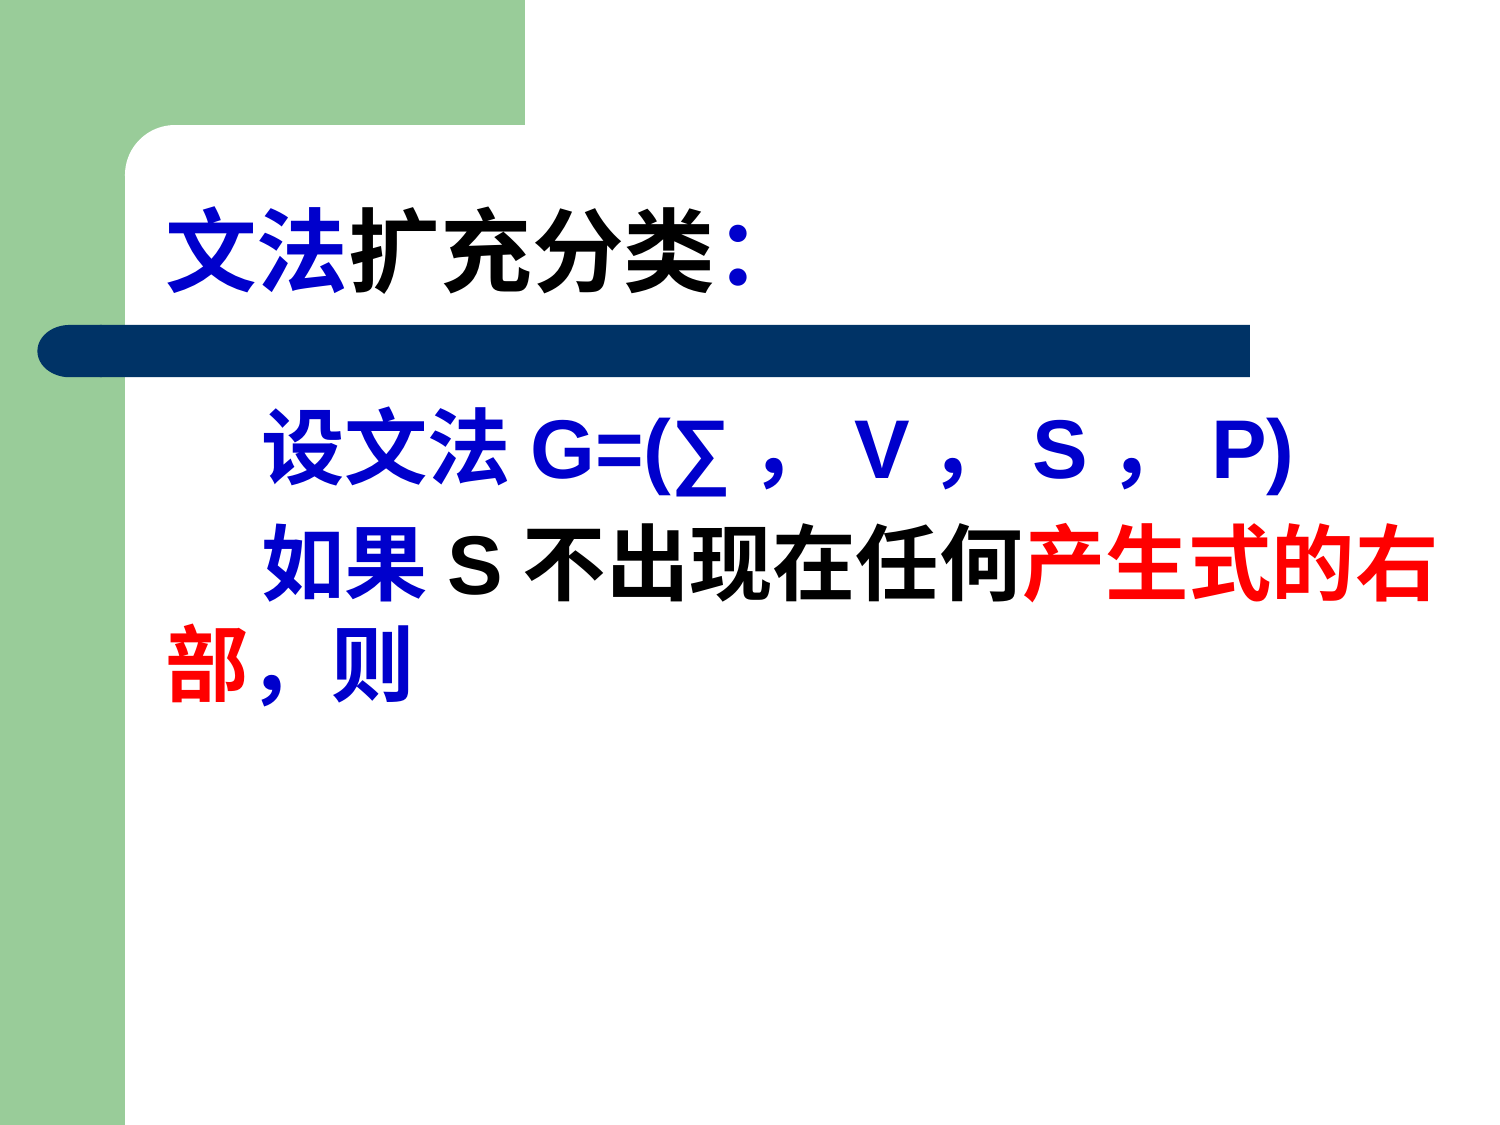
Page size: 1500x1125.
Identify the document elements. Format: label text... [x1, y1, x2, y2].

list 设文法G=(∑，V，S，P) 如果S不出现在任何产生式的右部，则 [149, 387, 1463, 1001]
title 文法扩充分类： [149, 124, 1463, 313]
